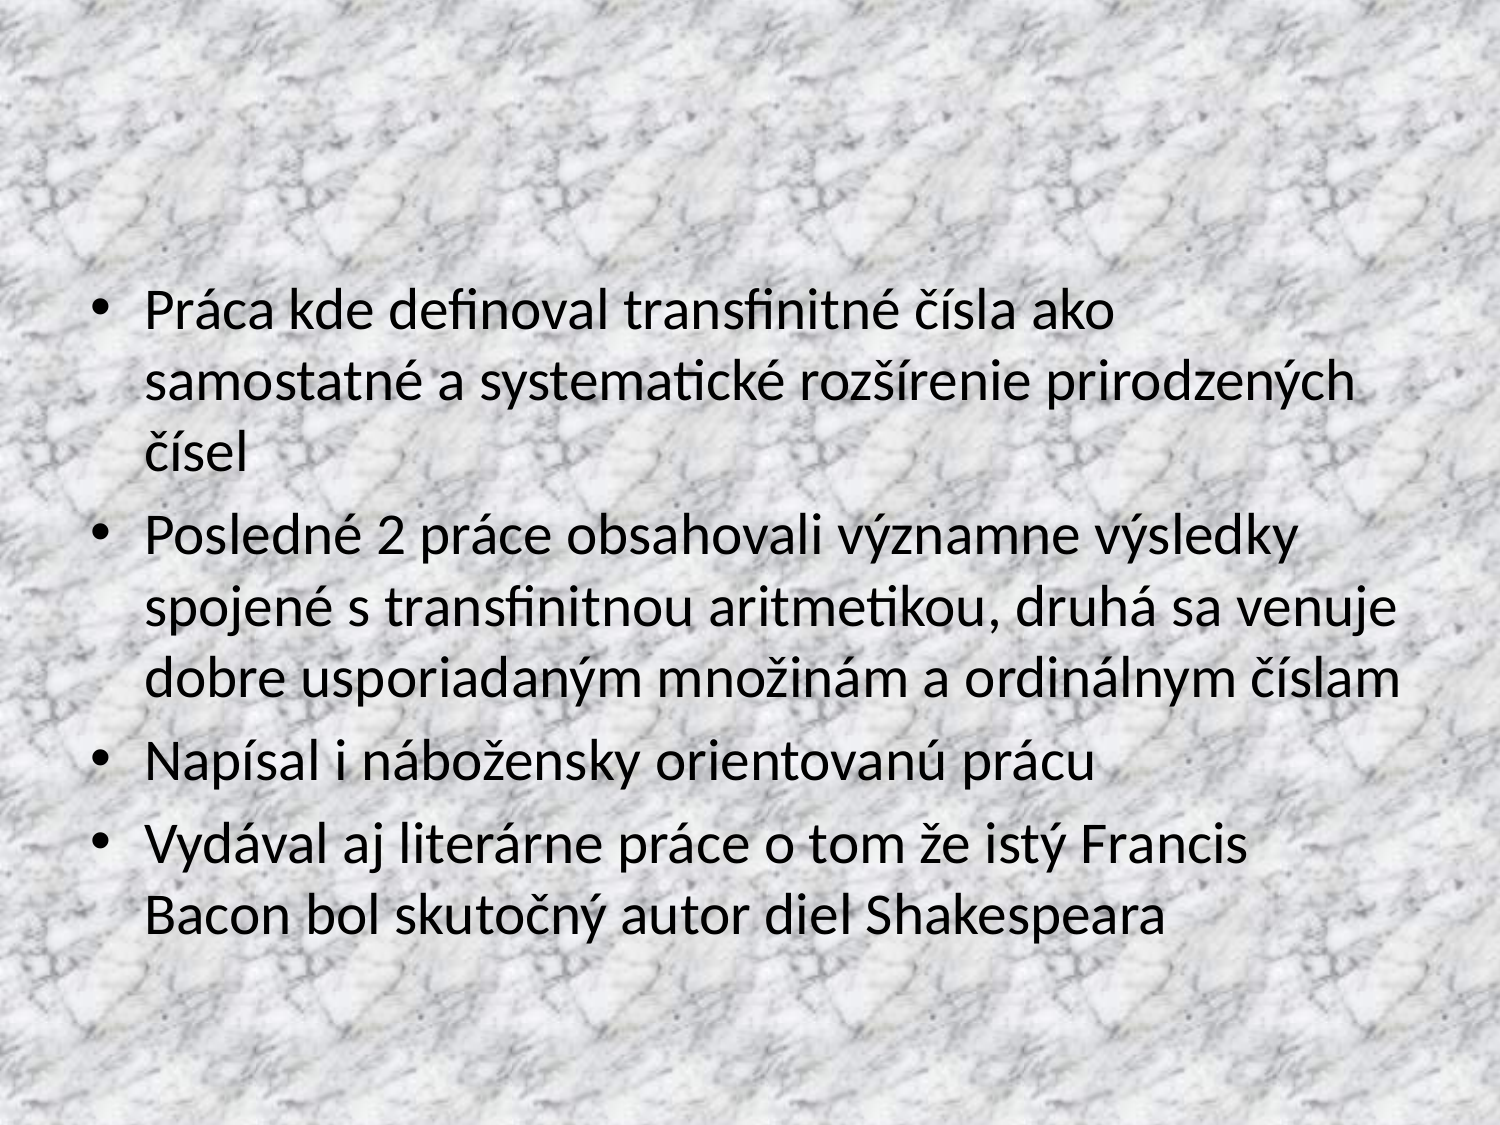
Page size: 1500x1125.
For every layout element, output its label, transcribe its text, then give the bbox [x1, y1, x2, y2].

picture [0, 0, 1500, 1125]
list Práca kde definoval transfinitné čísla ako samostatné a systematické rozšírenie prirodzených čísel Posledné 2 práce obsahovali významne výsledky spojené s transfinitnou aritmetikou, druhá sa venuje dobre usporiadaným množinám a ordinálnym číslam Napísal i nábožensky orientovanú prácu Vydával aj literárne práce o tom že istý Francis Bacon bol skutočný autor diel Shakespeara [75, 262, 1425, 1005]
